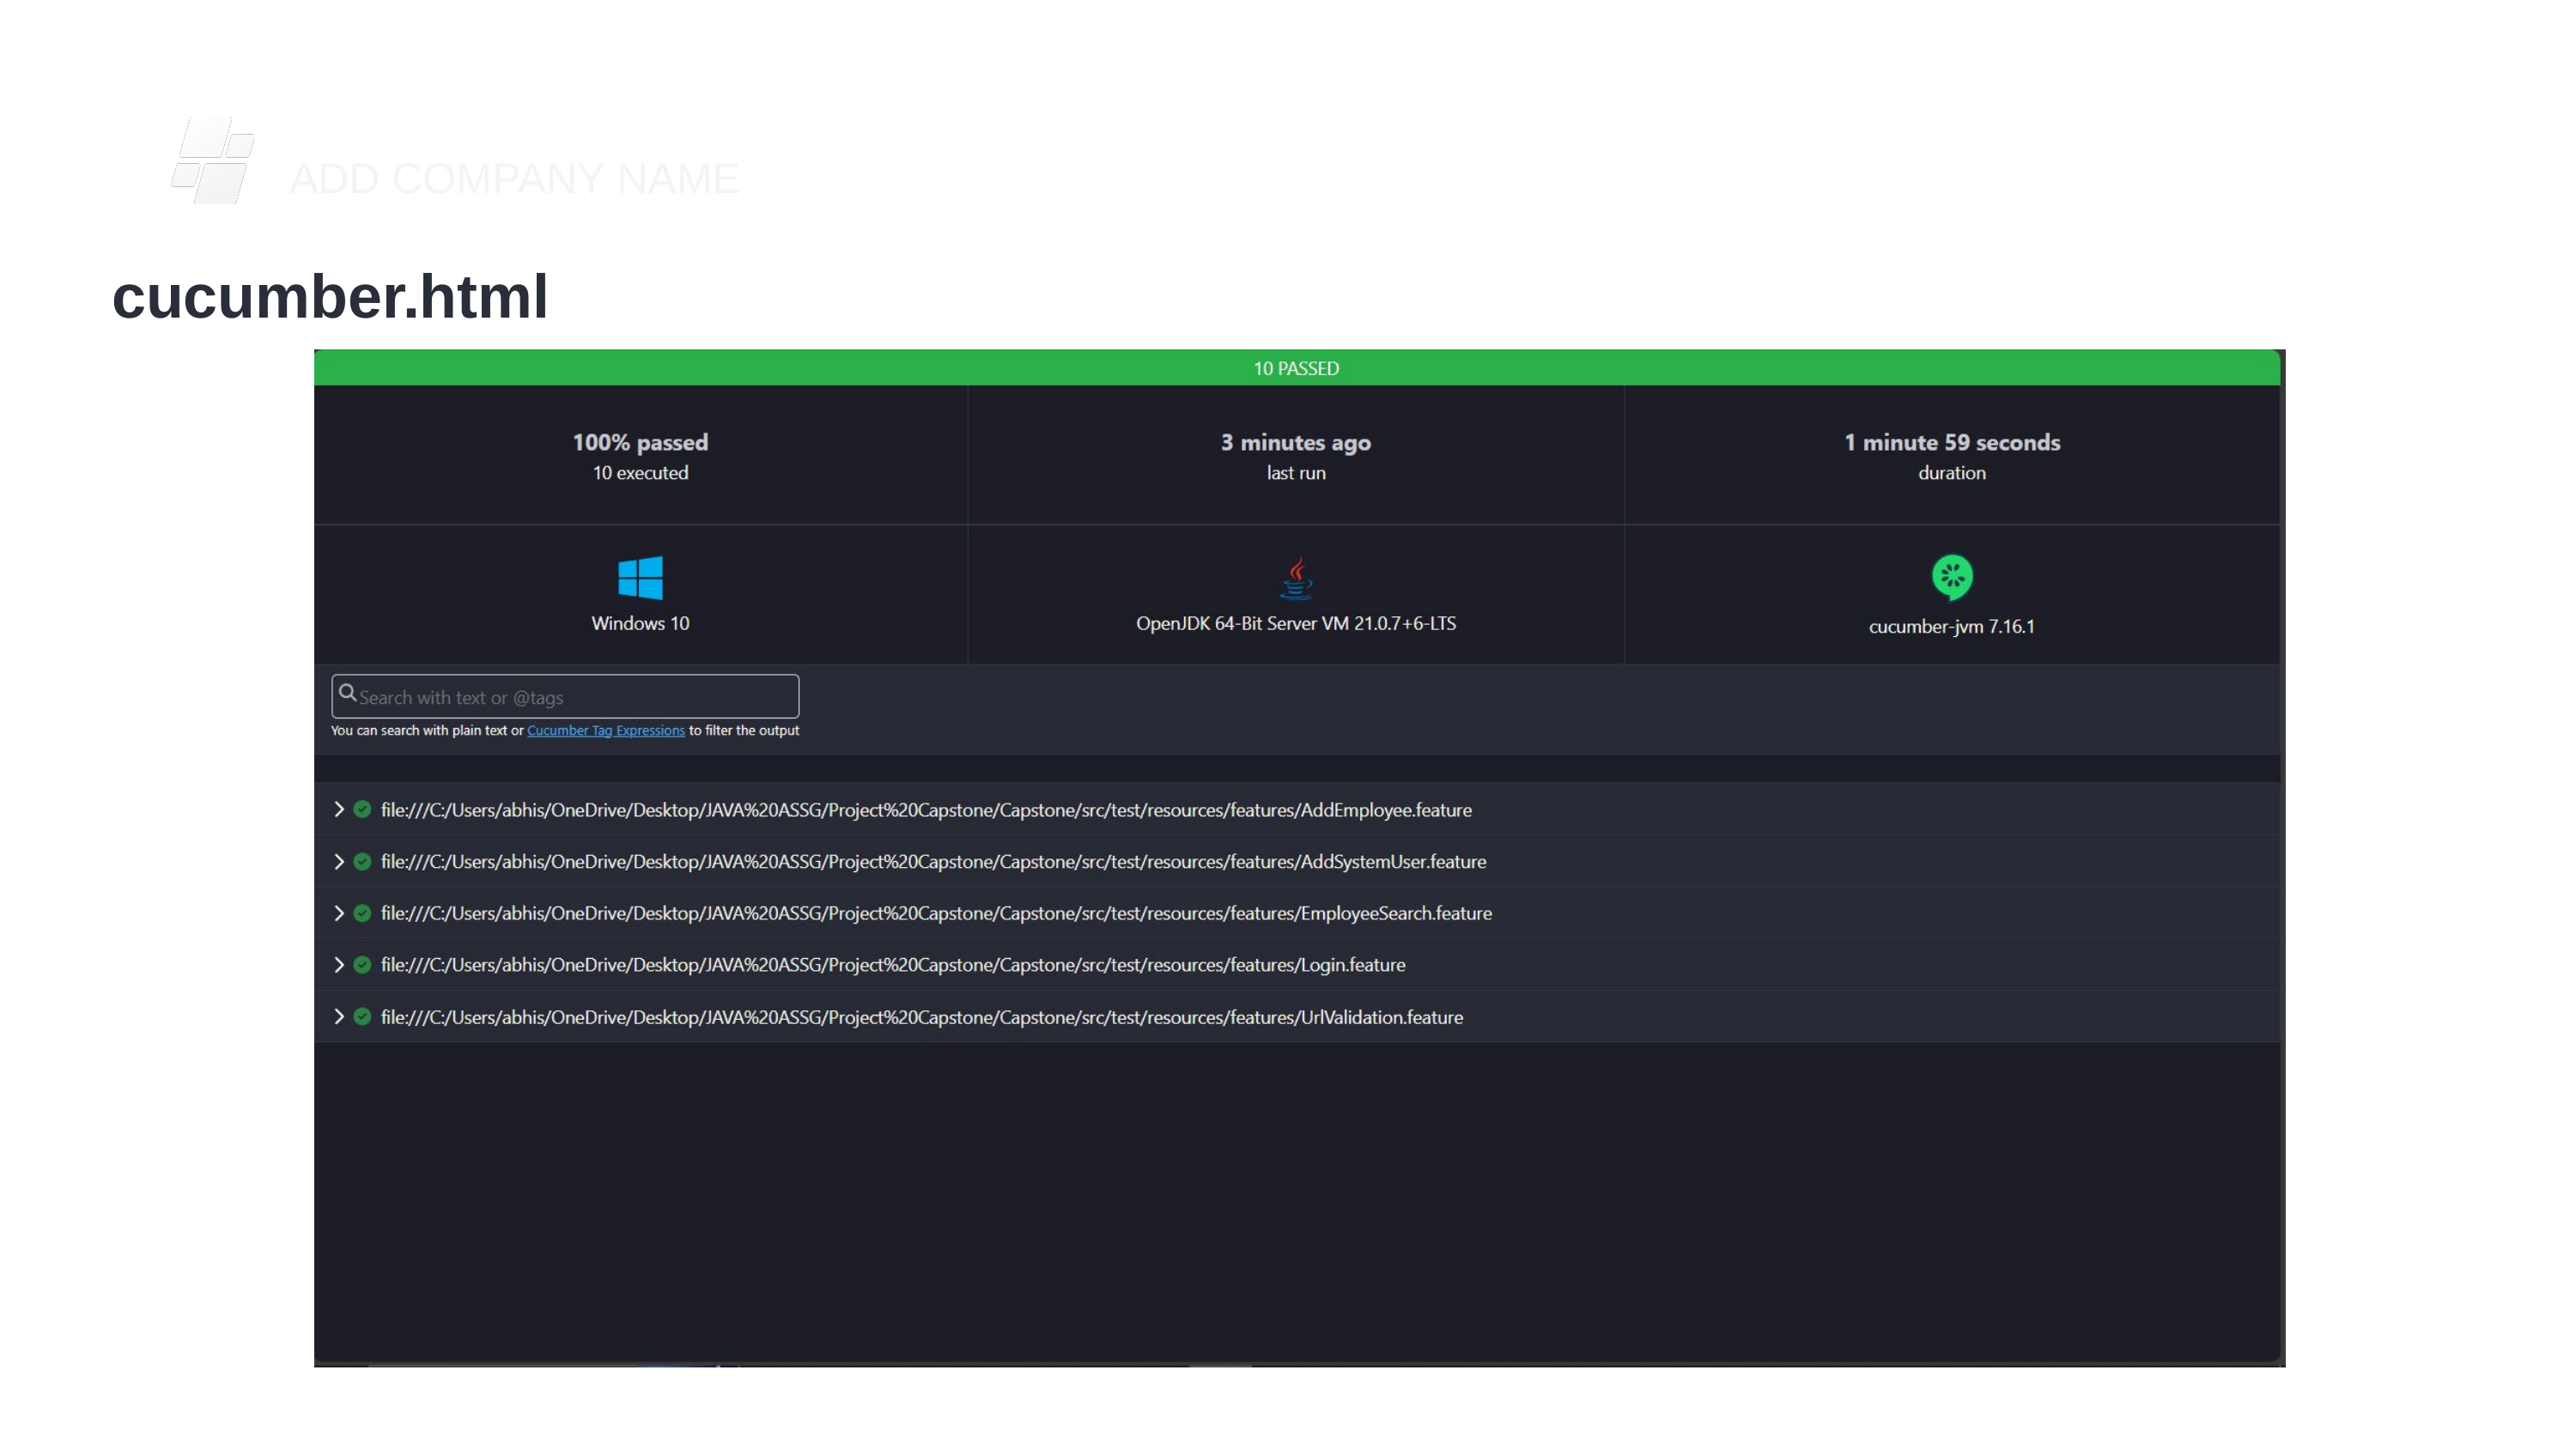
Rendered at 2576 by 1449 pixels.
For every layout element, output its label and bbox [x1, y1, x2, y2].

picture [314, 349, 2287, 1367]
text_box [171, 116, 835, 204]
text_box [112, 241, 1977, 390]
